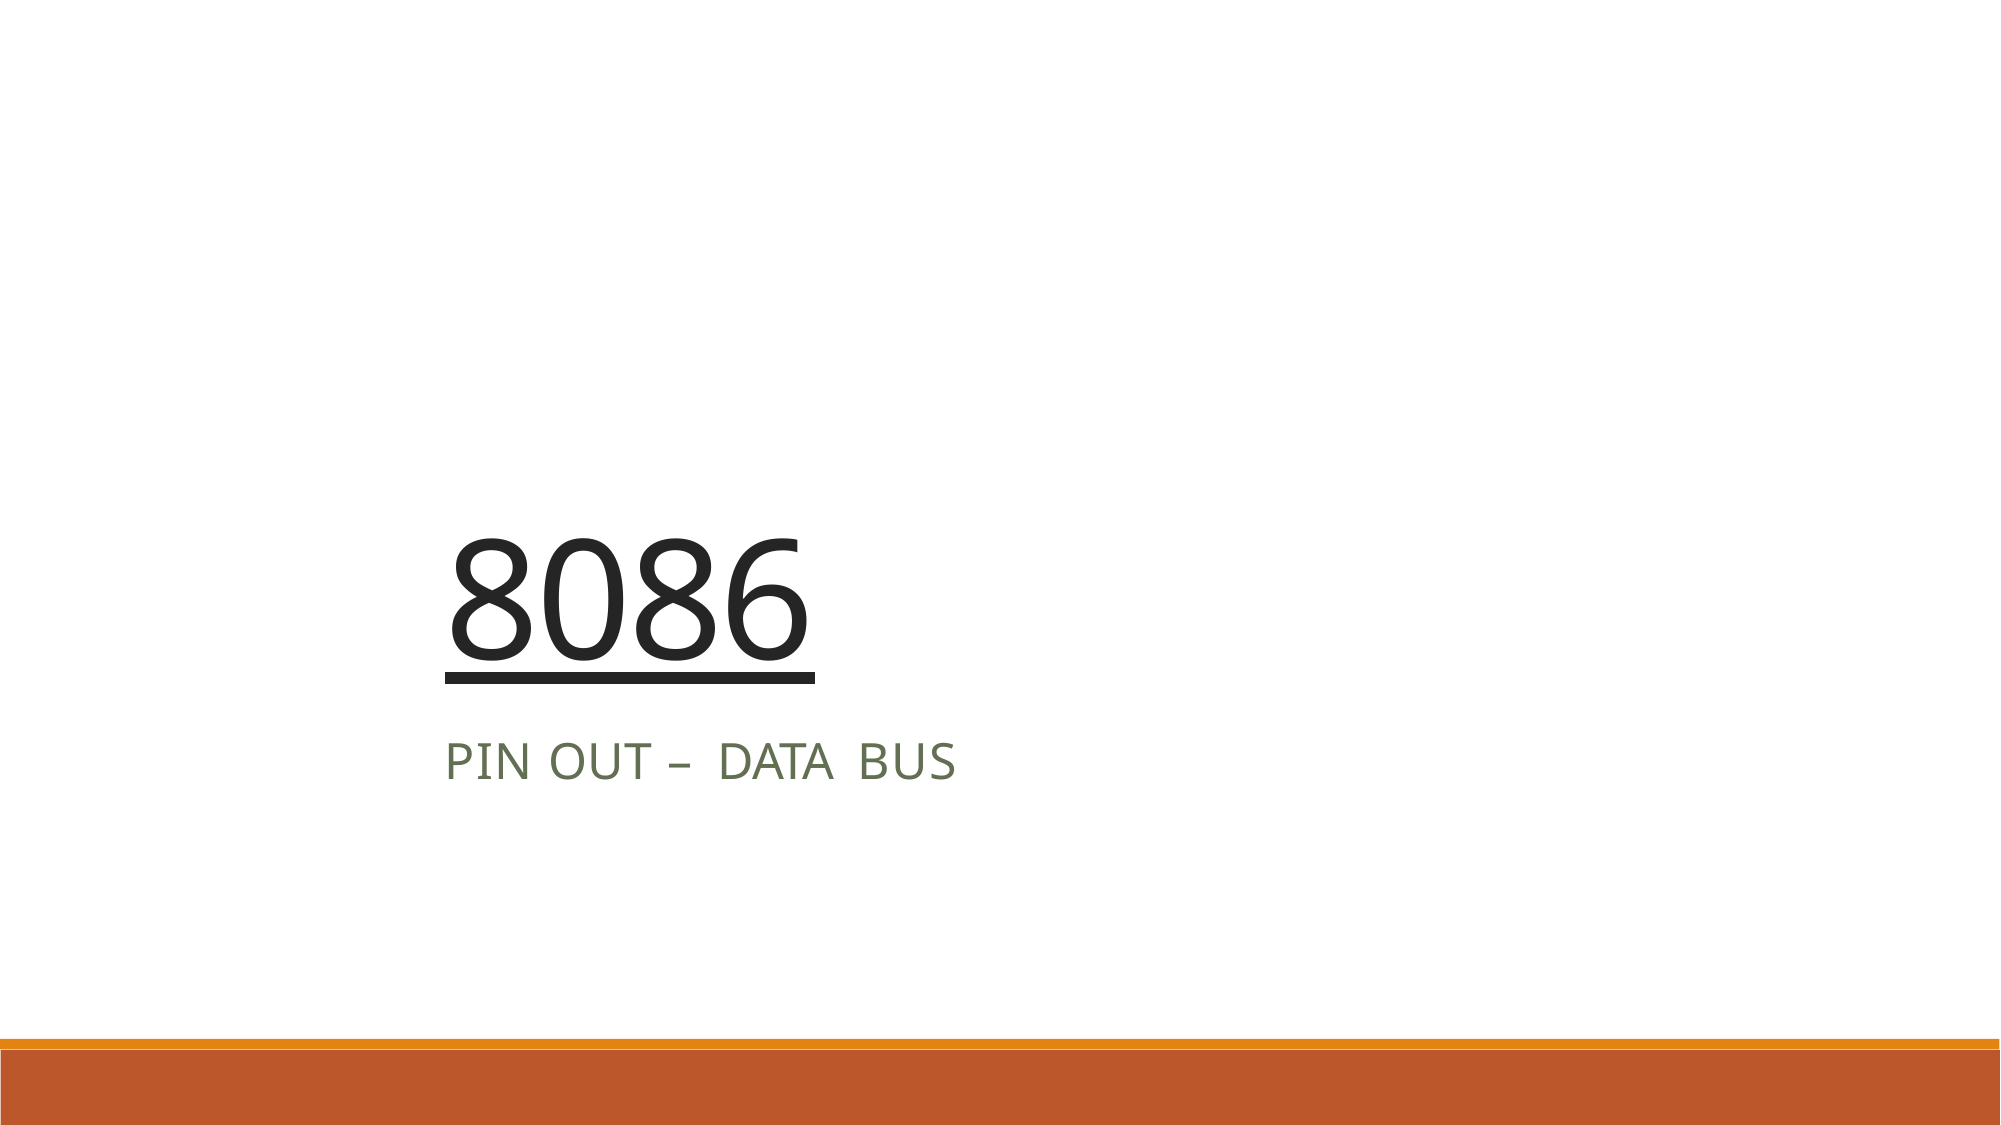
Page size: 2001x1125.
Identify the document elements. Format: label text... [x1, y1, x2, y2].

title 8086 PIN OUT – DATA BUS [429, 490, 2000, 790]
